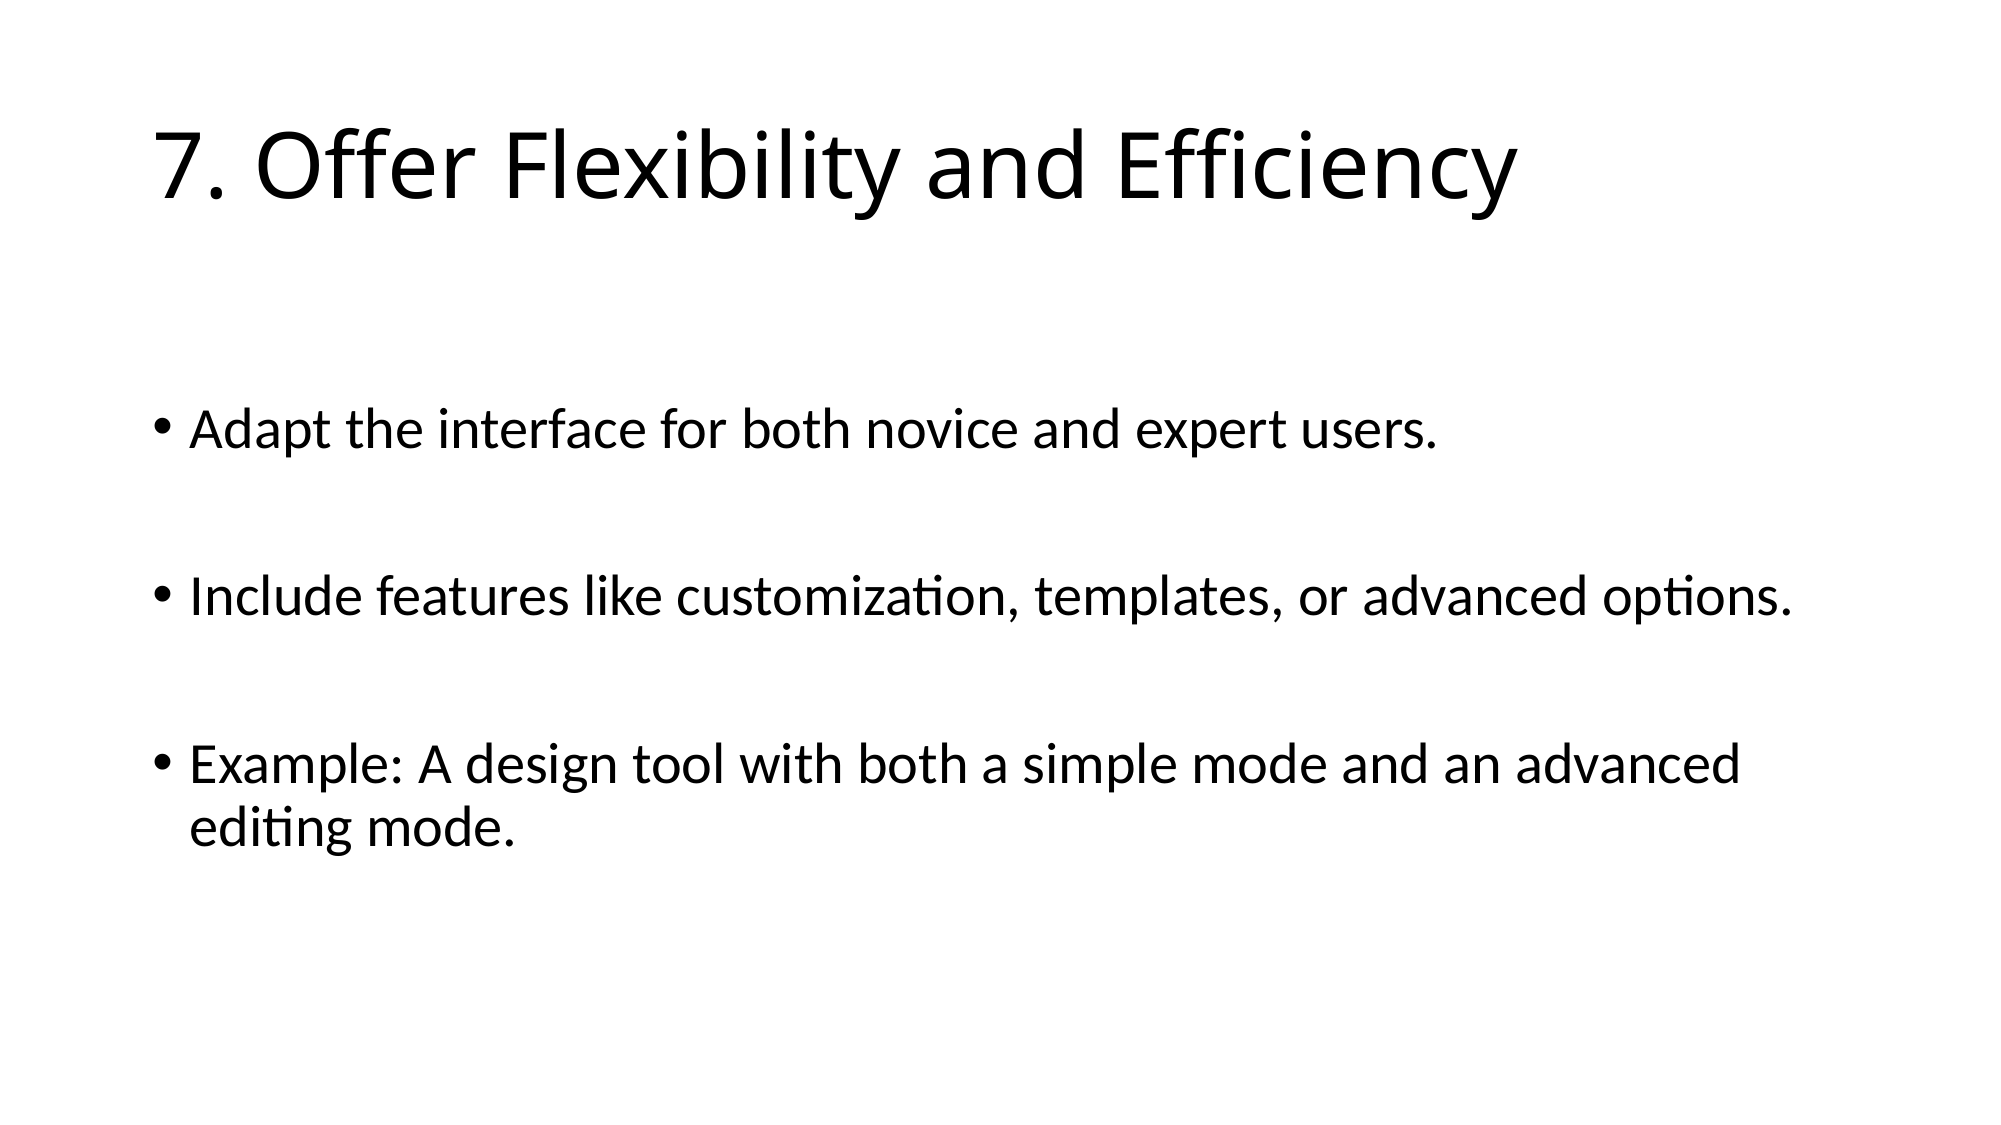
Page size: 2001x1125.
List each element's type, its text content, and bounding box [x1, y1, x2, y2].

title 7. Offer Flexibility and Efficiency [137, 59, 1863, 278]
list Adapt the interface for both novice and expert users. Include features like customization, templates, or advanced options. Example: A design tool with both a simple mode and an advanced editing mode. [137, 299, 1863, 1014]
